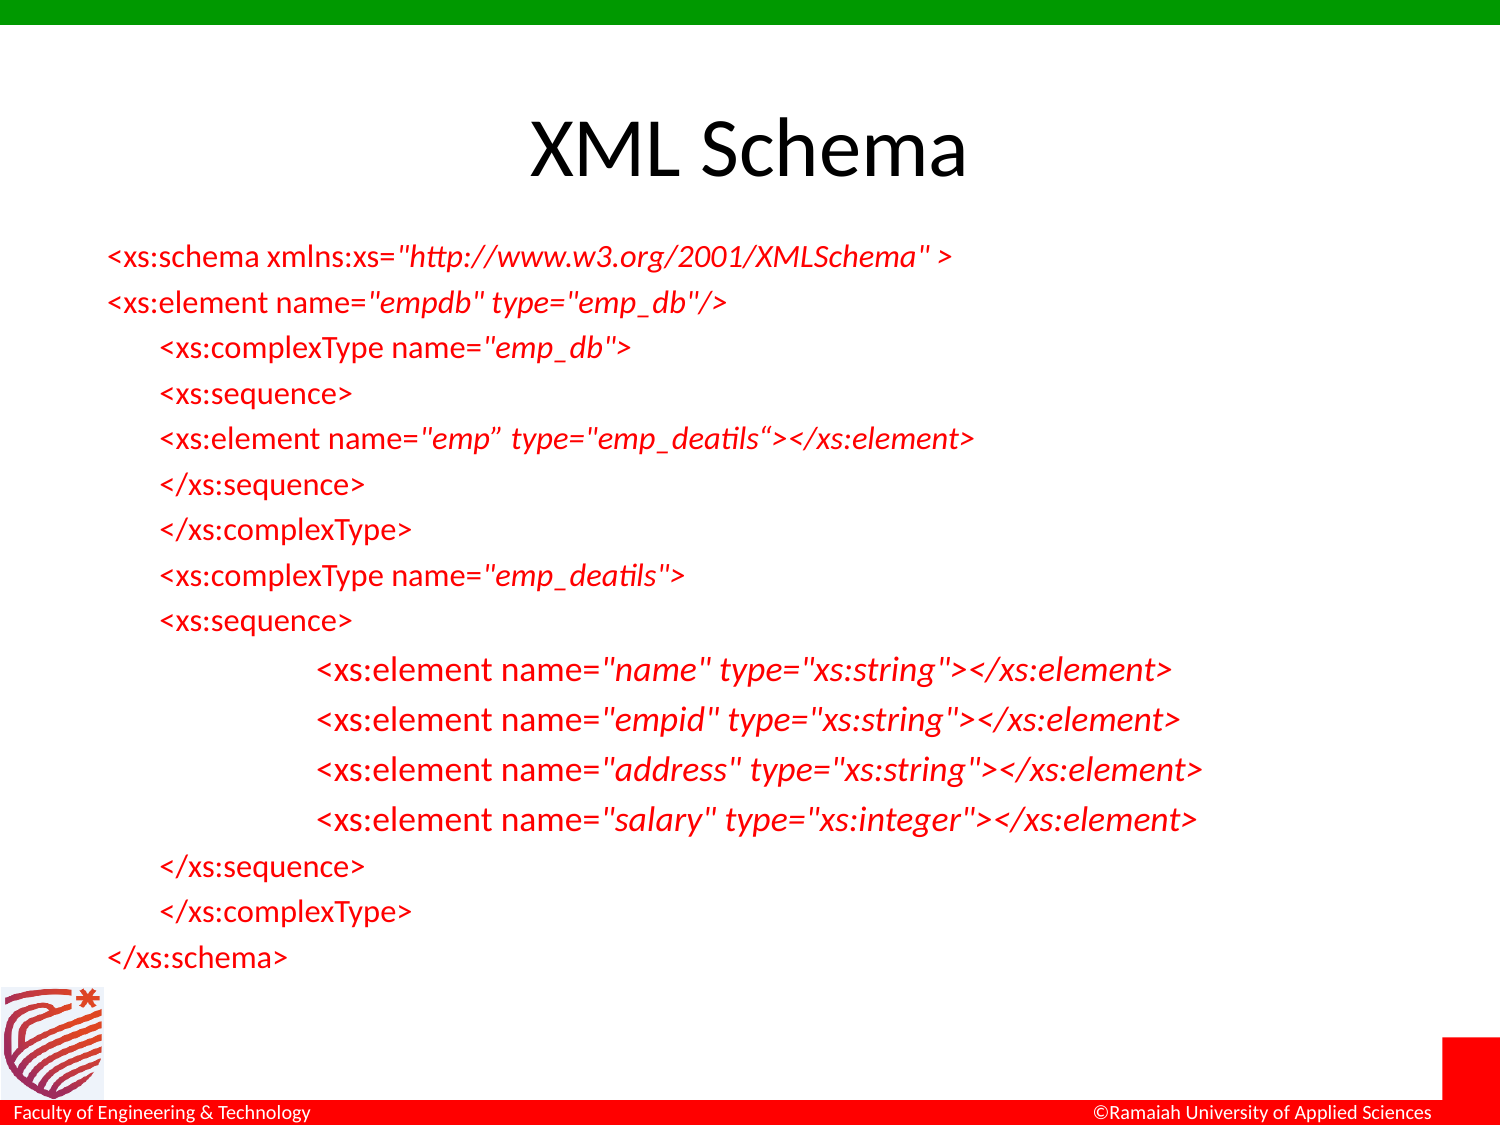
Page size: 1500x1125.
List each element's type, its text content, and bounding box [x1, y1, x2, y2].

picture [1, 987, 104, 1100]
list <xs:schema xmlns:xs="http://www.w3.org/2001/XMLSchema" > <xs:element name="empdb" type="emp_db"/> <xs:complexType name="emp_db"> <xs:sequence> <xs:element name="emp” type="emp_deatils“></xs:element> </xs:sequence> </xs:complexType> <xs:complexType name="emp_deatils"> <xs:sequence> <xs:element name="name" type="xs:string"></xs:element> <xs:element name="empid" type="xs:string"></xs:element> <xs:element name="address" type="xs:string"></xs:element> <xs:element name="salary" type="xs:integer"></xs:element> </xs:sequence> </xs:complexType> </xs:schema> [92, 228, 1408, 990]
title XML Schema [126, 84, 1373, 228]
